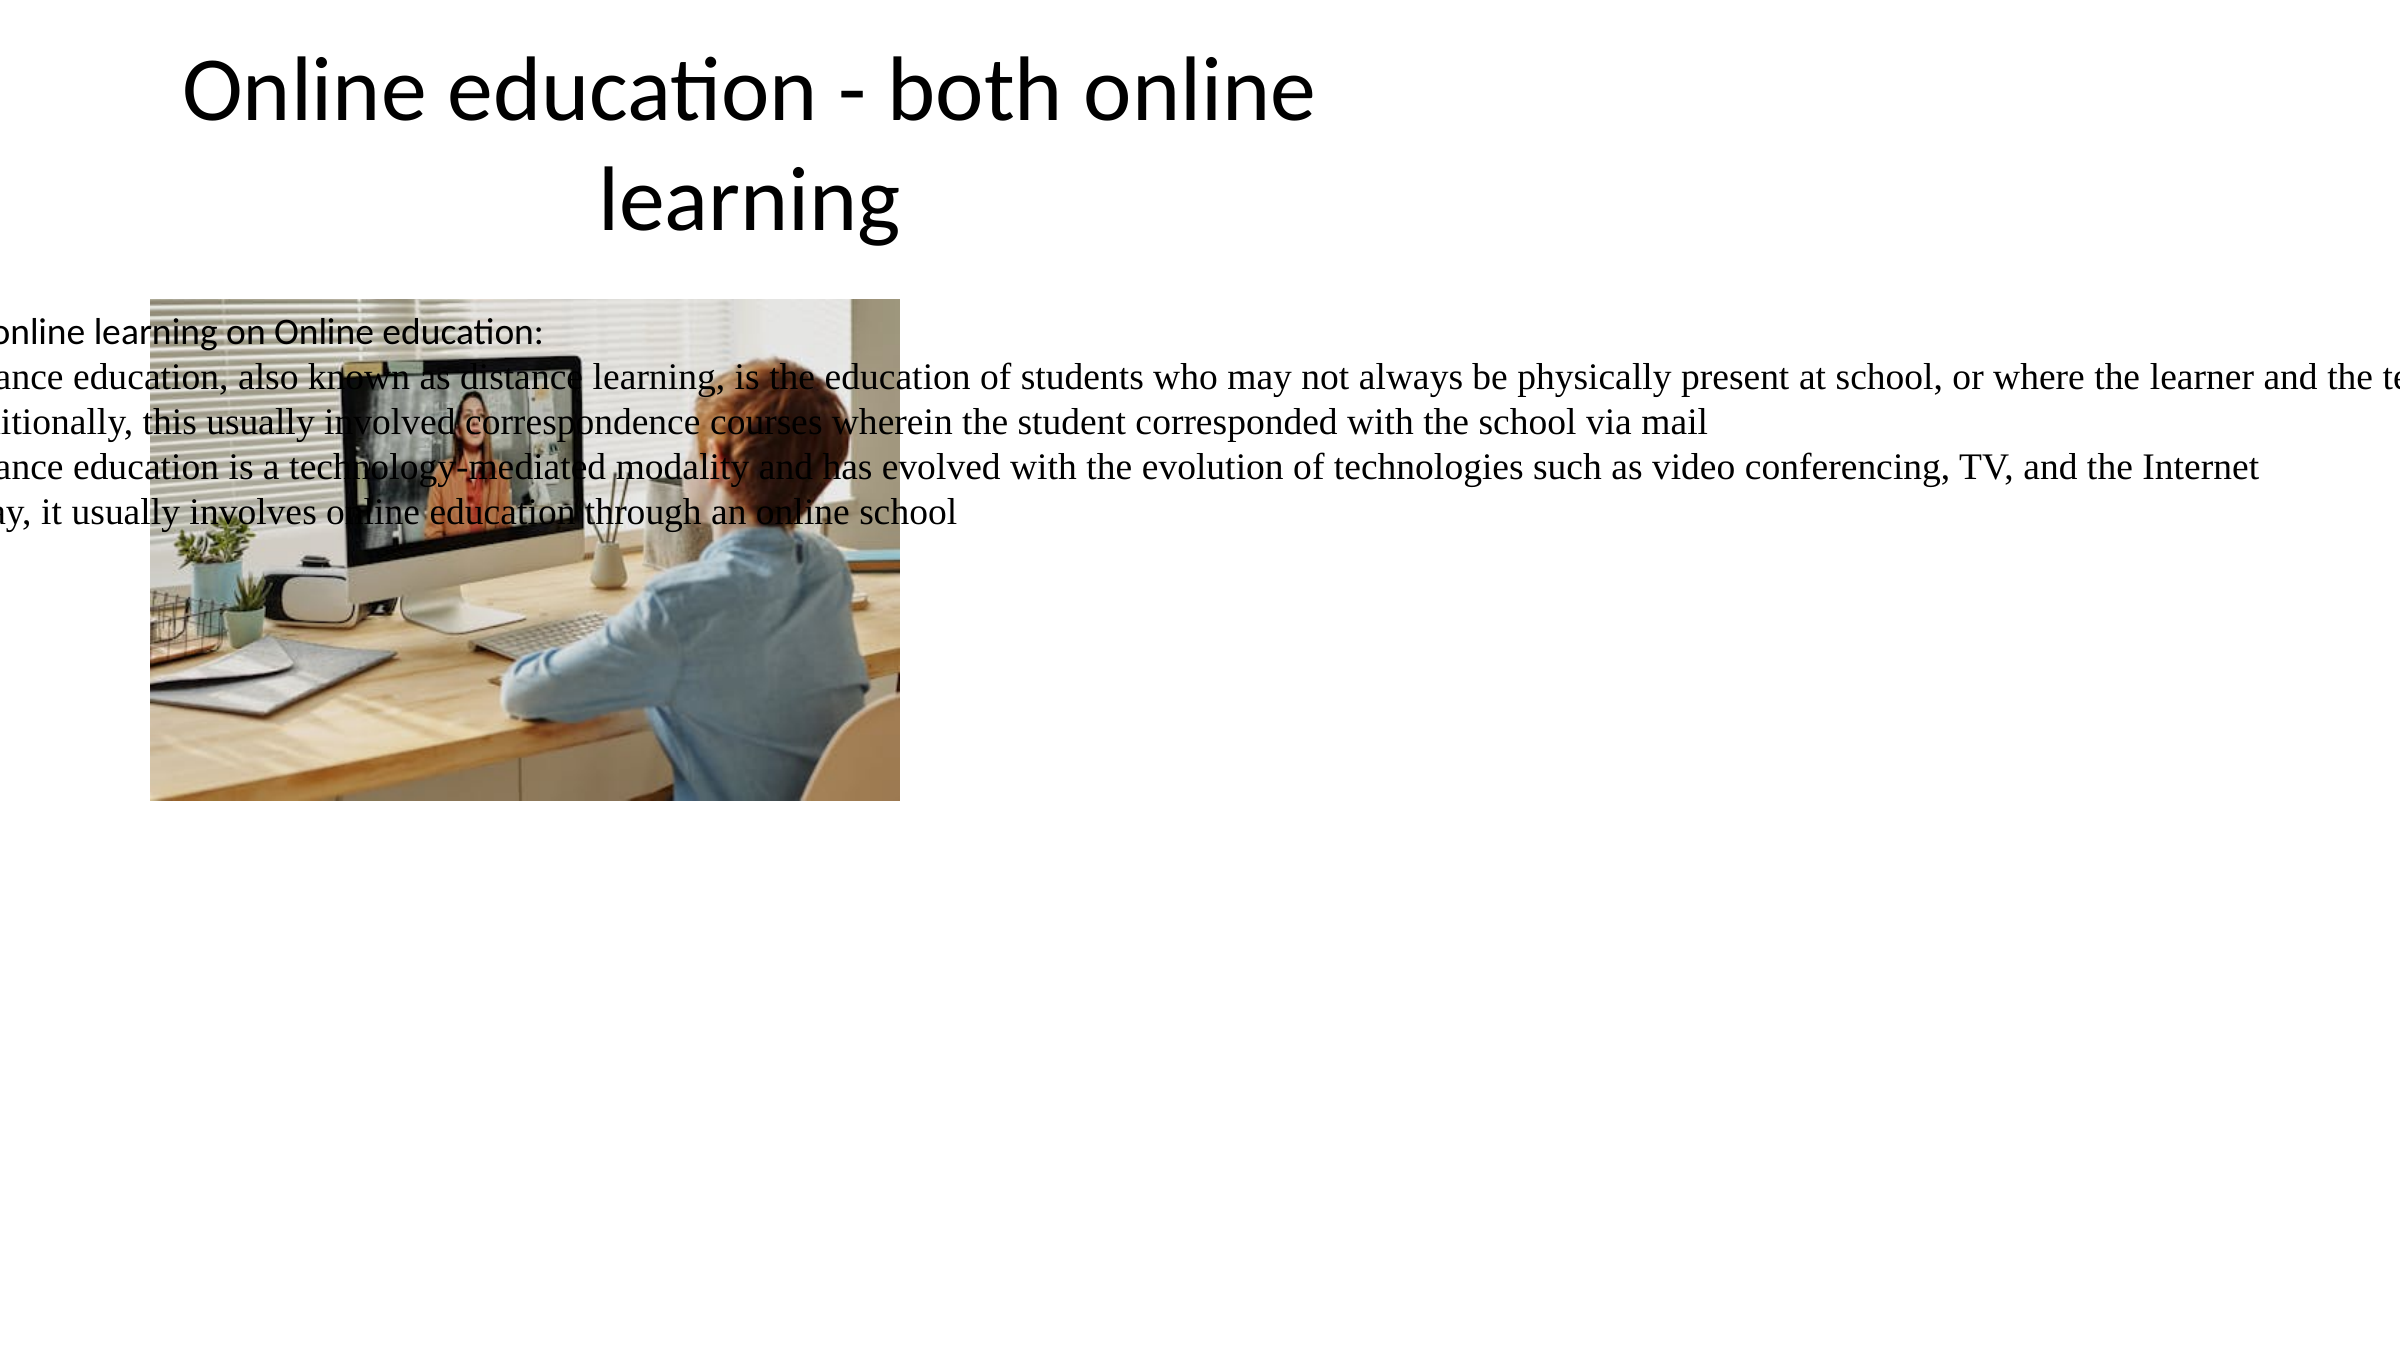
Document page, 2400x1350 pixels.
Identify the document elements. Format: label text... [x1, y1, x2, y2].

title Online education - both online learning [75, 45, 1425, 233]
text_box both online learning on Online education: - Distance education, also known as distance learning, is the education of students who may not always be physically present at school, or where the learner and the teacher are separated in both time and distance - Traditionally, this usually involved correspondence courses wherein the student corresponded with the school via mail - Distance education is a technology-mediated modality and has evolved with the evolution of technologies such as video conferencing, TV, and the Internet - Today, it usually involves online education through an online school [0, 299, 148, 540]
picture [149, 299, 901, 802]
text_box both online learning on Online education: - Distance education, also known as distance learning, is the education of students who may not always be physically present at school, or where the learner and the teacher are separated in both time and distance - Traditionally, this usually involved correspondence courses wherein the student corresponded with the school via mail - Distance education is a technology-mediated modality and has evolved with the evolution of technologies such as video conferencing, TV, and the Internet - Today, it usually involves online education through an online school [901, 299, 2400, 540]
